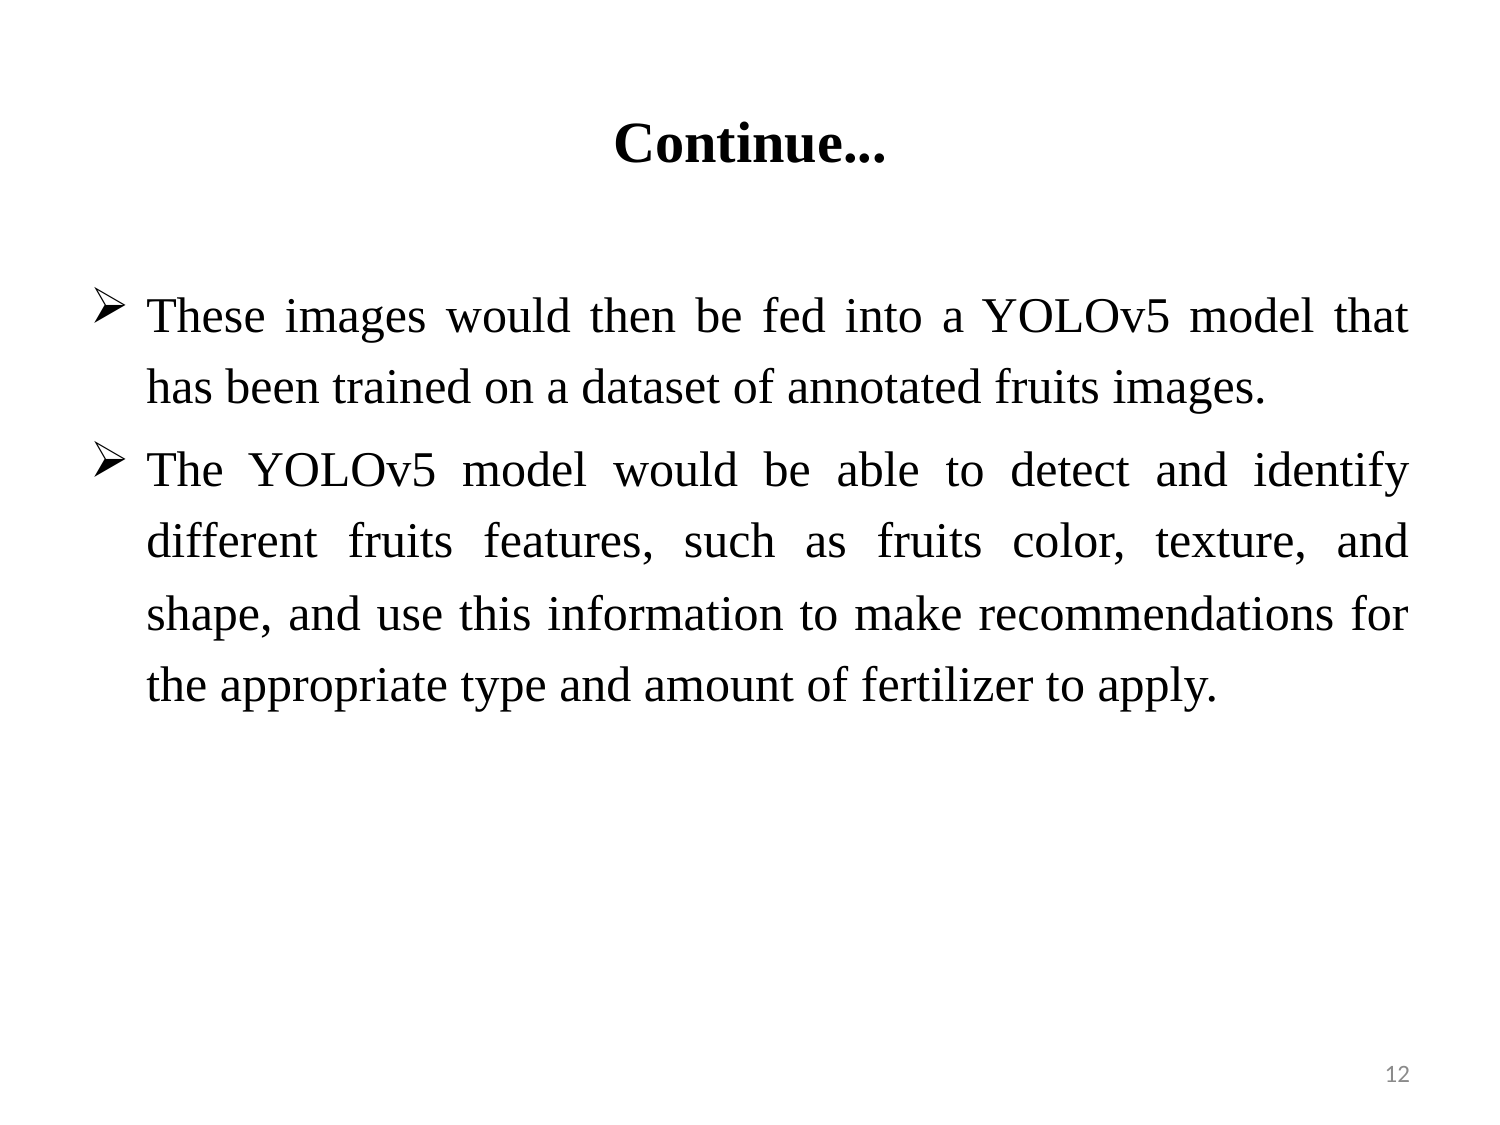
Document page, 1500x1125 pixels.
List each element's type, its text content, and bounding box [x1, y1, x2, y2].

title Continue... [75, 45, 1425, 233]
slide_number 12 [1074, 1042, 1425, 1103]
list These images would then be fed into a YOLOv5 model that has been trained on a dataset of annotated fruits images. The YOLOv5 model would be able to detect and identify different fruits features, such as fruits color, texture, and shape, and use this information to make recommendations for the appropriate type and amount of fertilizer to apply. [75, 262, 1425, 1005]
